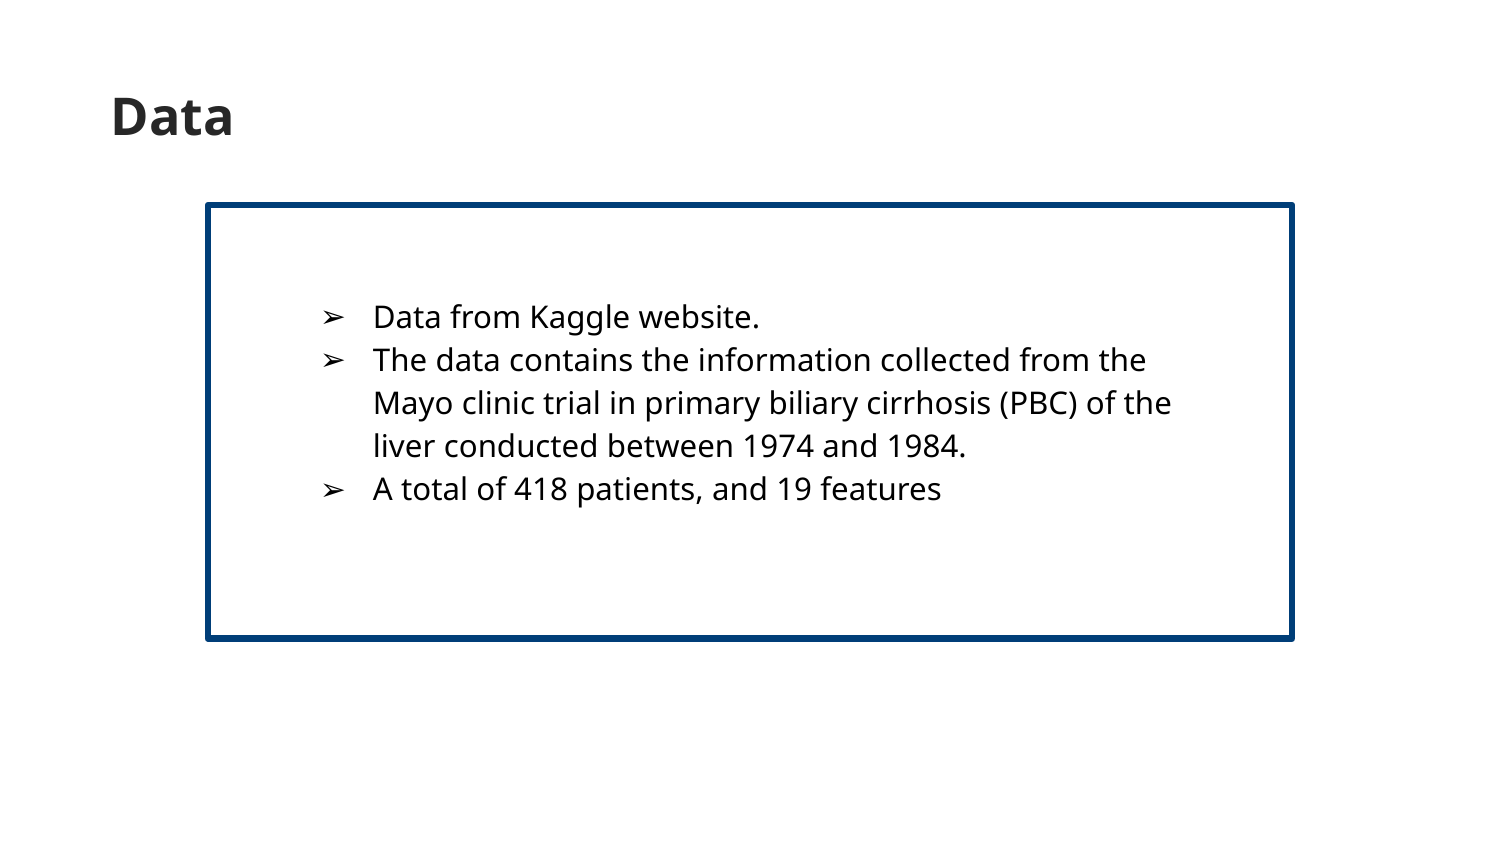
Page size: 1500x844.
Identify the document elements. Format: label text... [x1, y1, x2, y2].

text_box Data from Kaggle website. The data contains the information collected from the Mayo clinic trial in primary biliary cirrhosis (PBC) of the liver conducted between 1974 and 1984. A total of 418 patients, and 19 features [282, 276, 1217, 599]
text_box [207, 205, 1293, 639]
title Data [75, 67, 271, 149]
